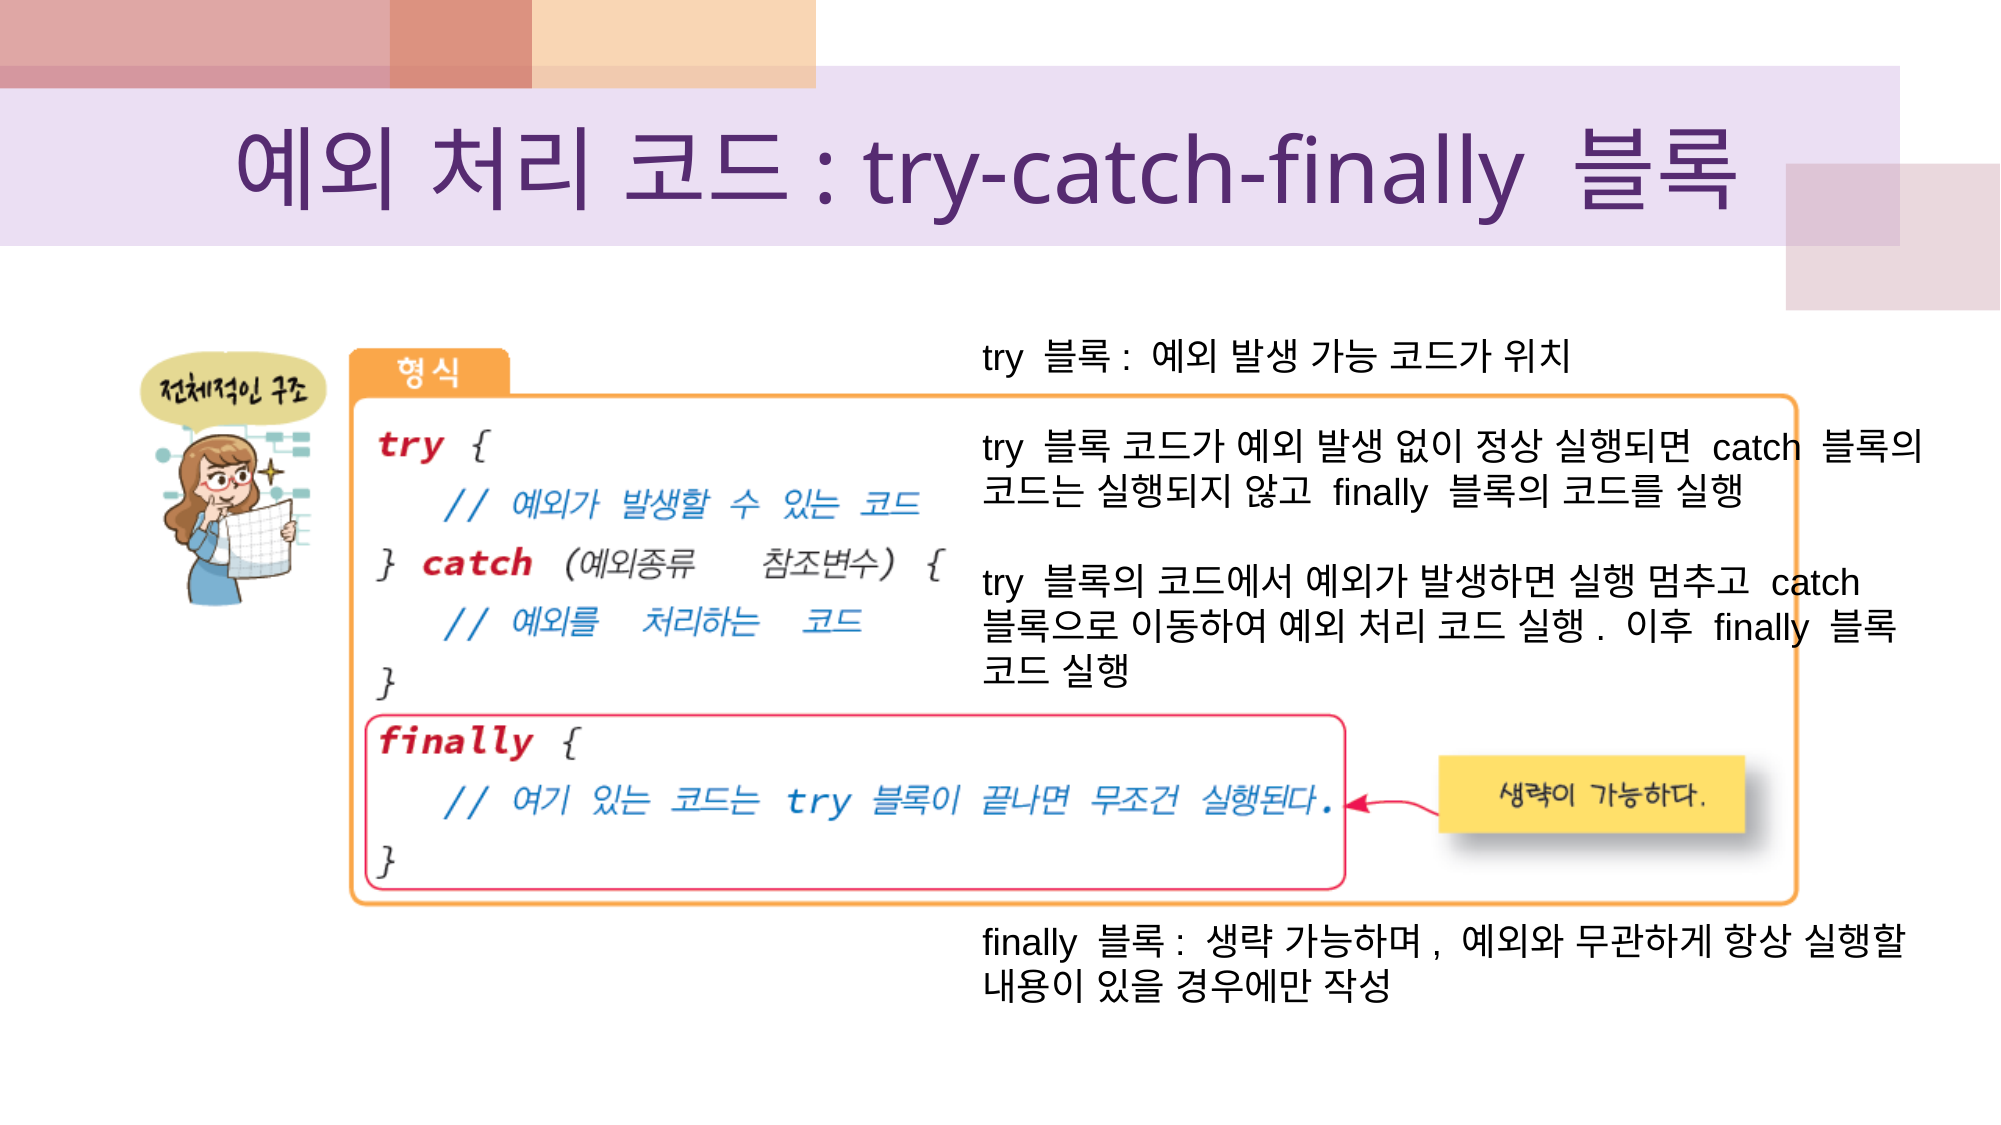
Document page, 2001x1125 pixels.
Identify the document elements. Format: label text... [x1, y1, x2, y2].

title 예외 처리 코드: try-catch-finally 블록 [99, 88, 1900, 246]
picture [118, 325, 1817, 927]
text_box try 블록: 예외 발생 가능 코드가 위치 try 블록 코드가 예외 발생 없이 정상 실행되면 catch 블록의 코드는 실행되지 않고 finally 블록의 코드를 실행 try 블록의 코드에서 예외가 발생하면 실행 멈추고 catch 블록으로 이동하여 예외 처리 코드 실행. 이후 finally 블록 코드 실행 finally 블록: 생략 가능하며, 예외와 무관하게 항상 실행할 내용이 있을 경우에만 작성 [967, 325, 1968, 1016]
